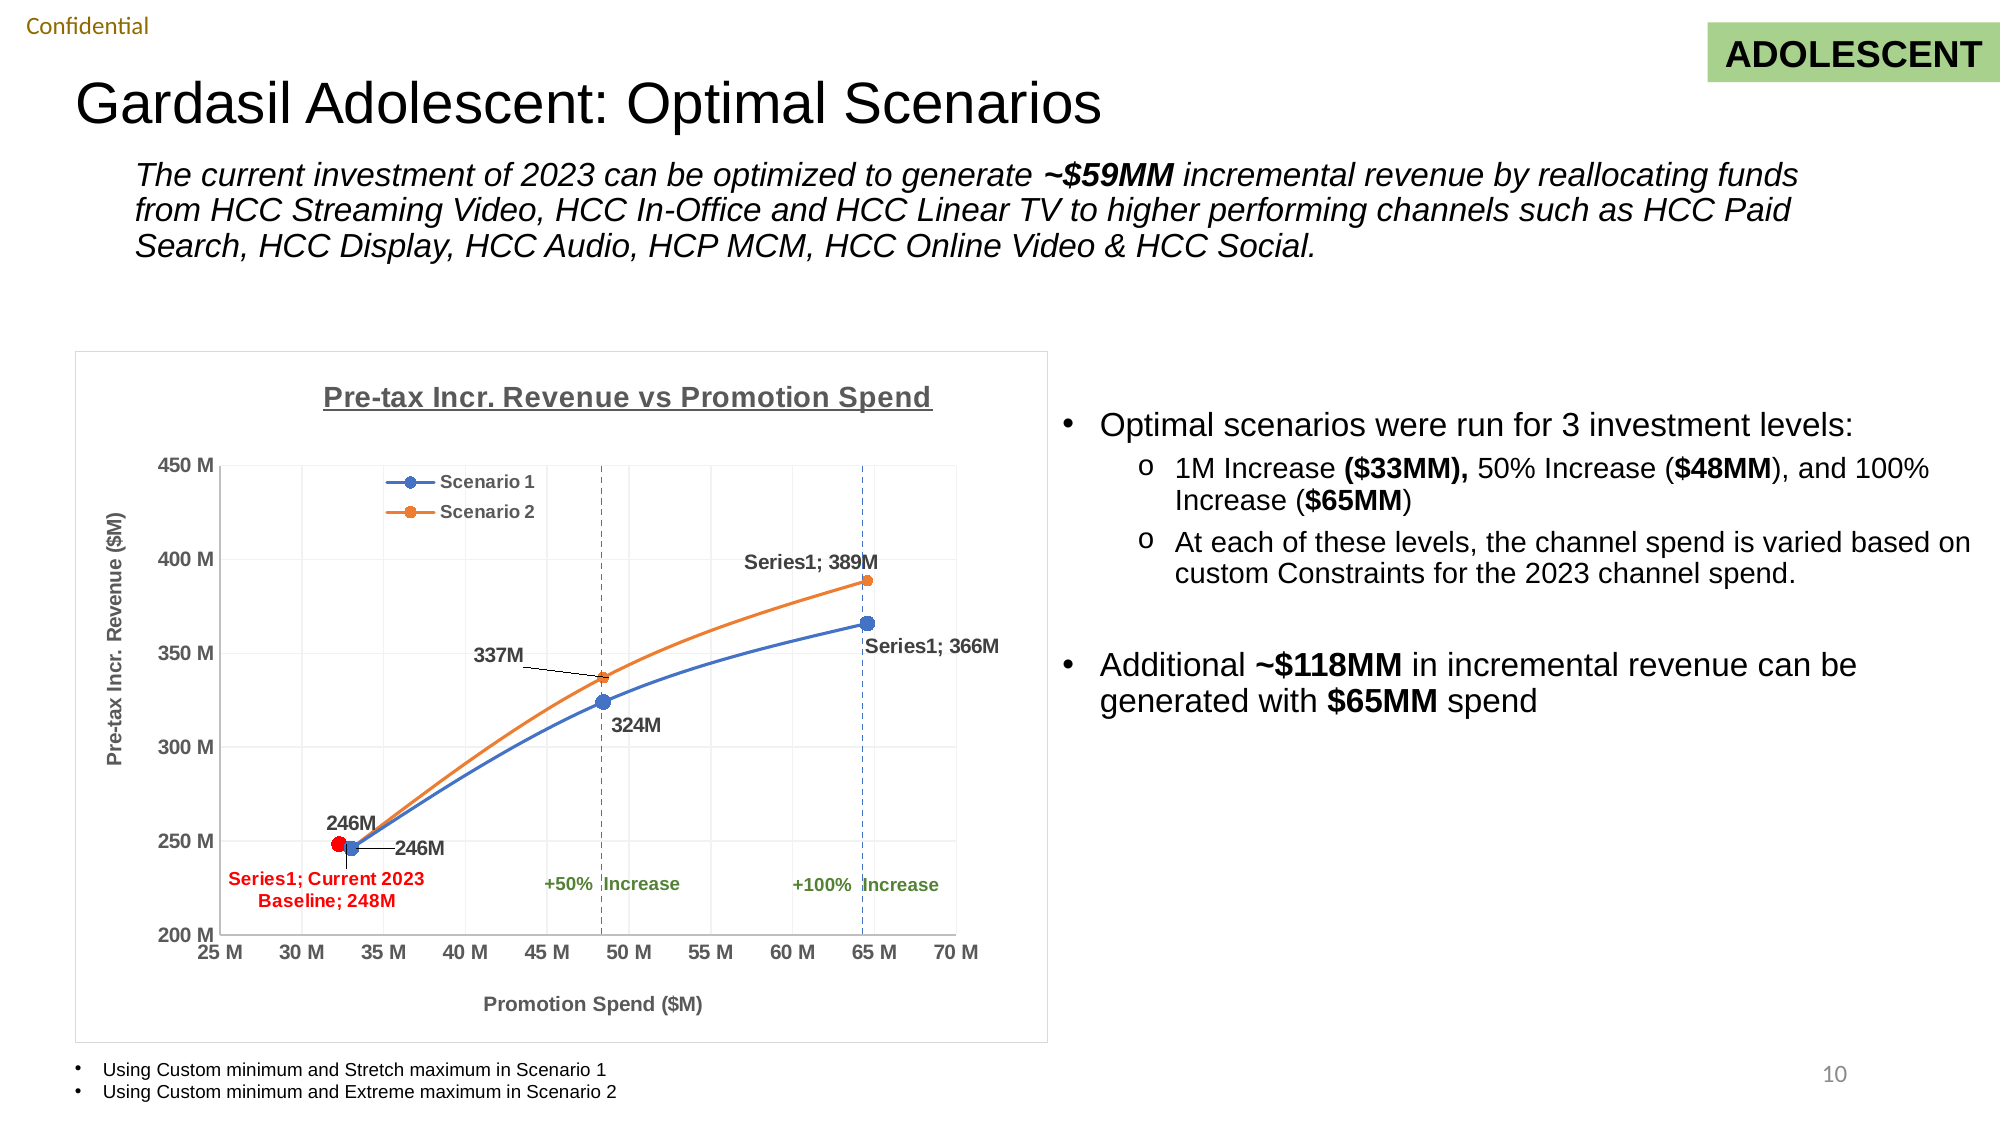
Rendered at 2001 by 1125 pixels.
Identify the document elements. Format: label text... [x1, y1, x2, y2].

text_box Using Custom minimum and Stretch maximum in Scenario 1 Using Custom minimum and Extreme maximum in Scenario 2 [59, 1049, 1860, 1110]
text_box The current investment of 2023 can be optimized to generate ~$59MM incremental revenue by reallocating funds from HCC Streaming Video, HCC In-Office and HCC Linear TV to higher performing channels such as HCC Paid Search, HCC Display, HCC Audio, HCP MCM, HCC Online Video & HCC Social. [44, 149, 1845, 273]
title Gardasil Adolescent: Optimal Scenarios [60, 60, 1860, 150]
chart [74, 350, 1048, 1043]
text_box Optimal scenarios were run for 3 investment levels: 1M Increase ($33MM), 50% Increase ($48MM), and 100% Increase ($65MM) At each of these levels, the channel spend is varied based on custom Constraints for the 2023 channel spend. Additional ~$118MM in incremental revenue can be generated with $65MM spend [1048, 399, 2000, 937]
text_box ADOLESCENT [1707, 22, 2000, 83]
slide_number 10 [1412, 1042, 1863, 1103]
